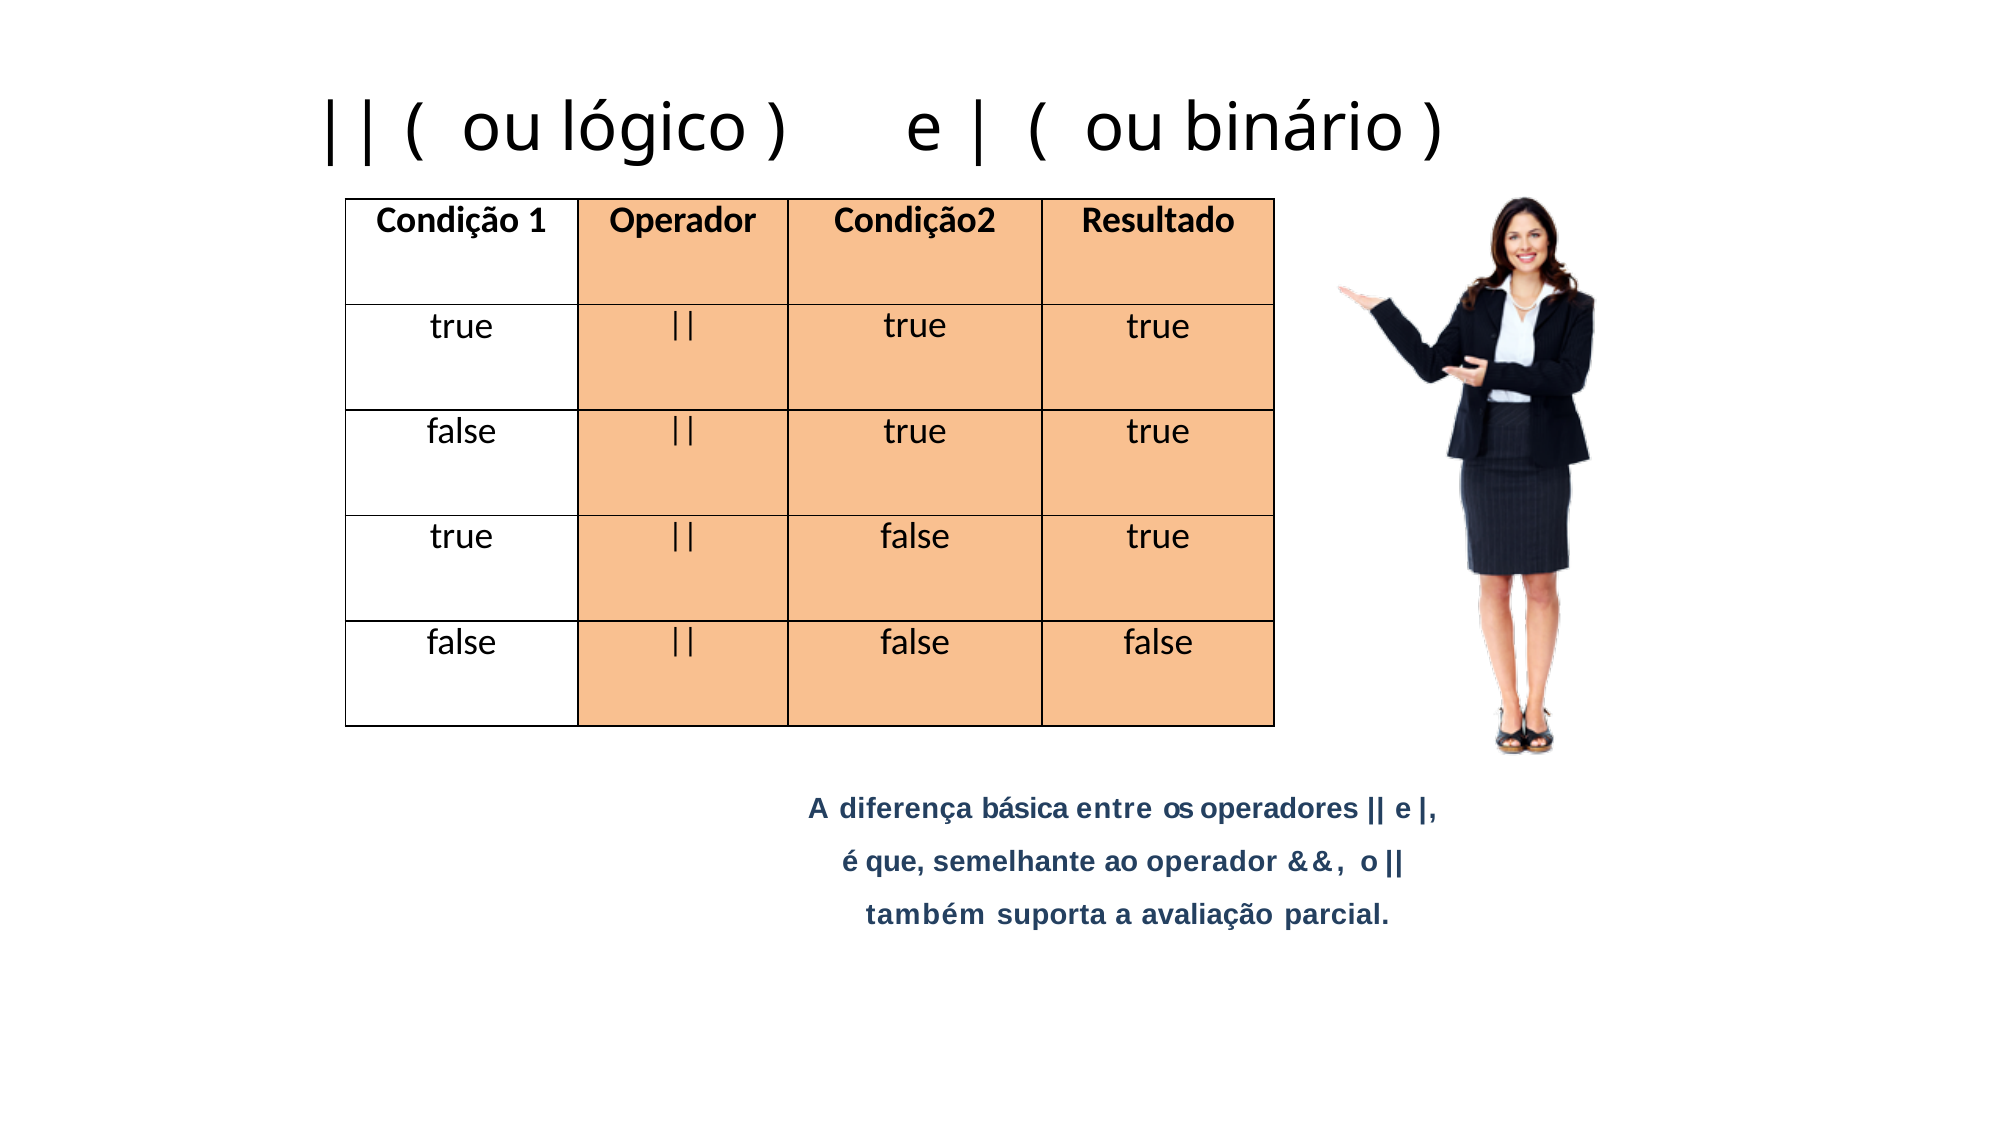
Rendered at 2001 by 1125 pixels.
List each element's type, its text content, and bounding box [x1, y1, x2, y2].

table_header Resultado [1043, 200, 1273, 304]
table_header Condição2 [789, 200, 1041, 304]
text_box A diferença básica entre os operadores || e |, é que, semelhante ao operador &&, o || também suporta a avaliação parcial. [796, 769, 1459, 931]
table_cell || [579, 411, 787, 515]
table_header Operador [579, 200, 787, 304]
table_cell false [346, 622, 577, 725]
table_cell || [579, 305, 787, 409]
table_cell true [346, 305, 577, 409]
table_cell true [789, 305, 1041, 409]
table_cell || [579, 516, 787, 620]
table_cell true [789, 411, 1041, 515]
table_cell false [789, 516, 1041, 620]
table_header Condição 1 [346, 200, 577, 304]
picture [1320, 196, 1634, 770]
table_cell true [1043, 305, 1273, 409]
table_cell false [346, 411, 577, 515]
table_cell false [1043, 622, 1273, 725]
table_cell false [789, 622, 1041, 725]
table_cell true [1043, 516, 1273, 620]
table_cell true [346, 516, 577, 620]
table_cell || [579, 622, 787, 725]
table_cell true [1043, 411, 1273, 515]
title || ( ou lógico ) e | ( ou binário ) [310, 27, 1624, 218]
